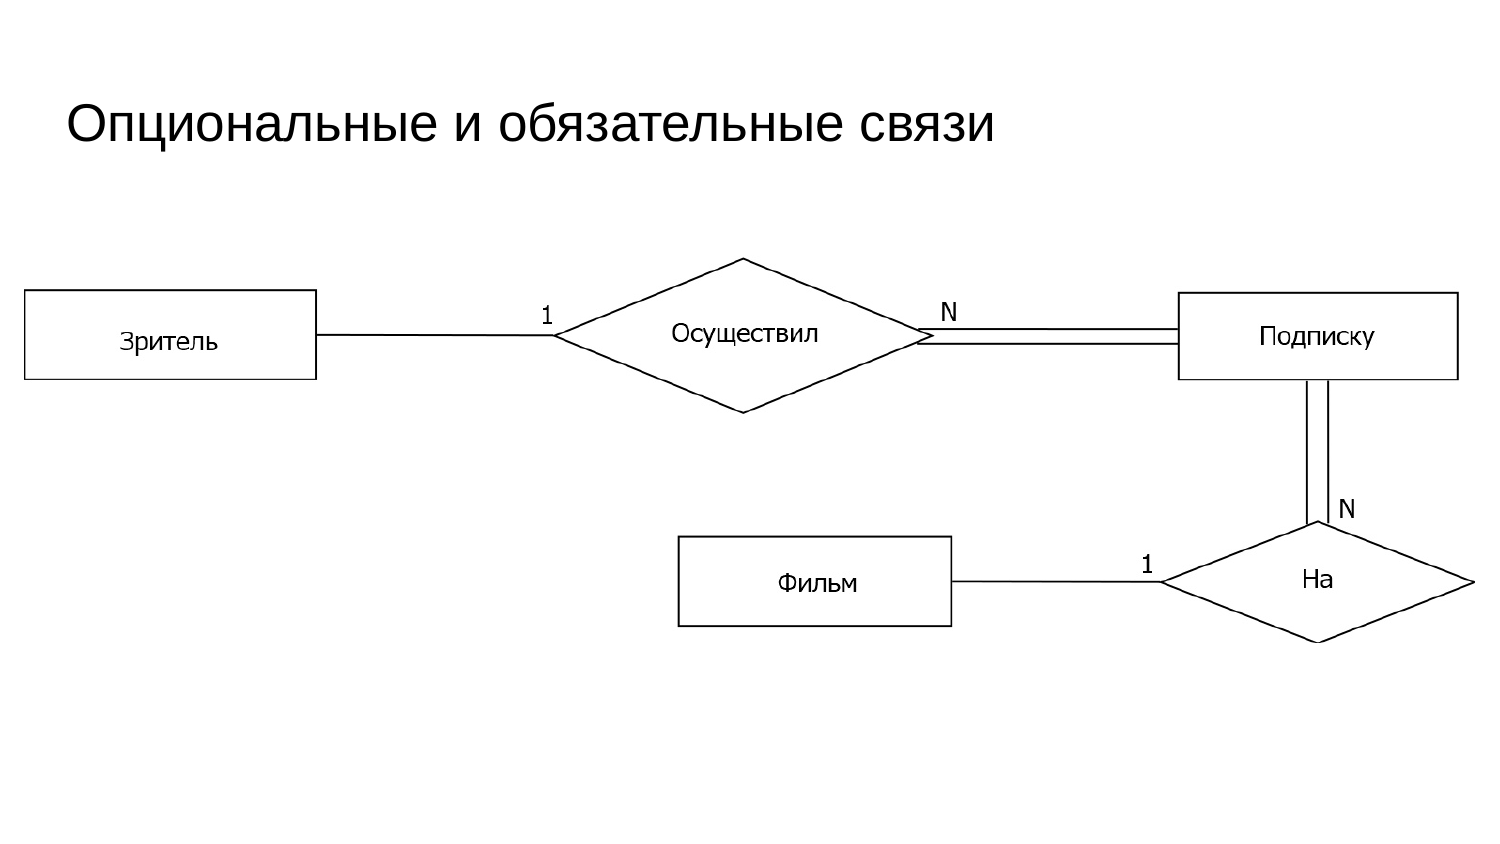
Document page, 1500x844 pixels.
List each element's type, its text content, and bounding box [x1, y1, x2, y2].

picture [24, 254, 1476, 643]
title Опциональные и обязательные связи [51, 72, 1449, 167]
